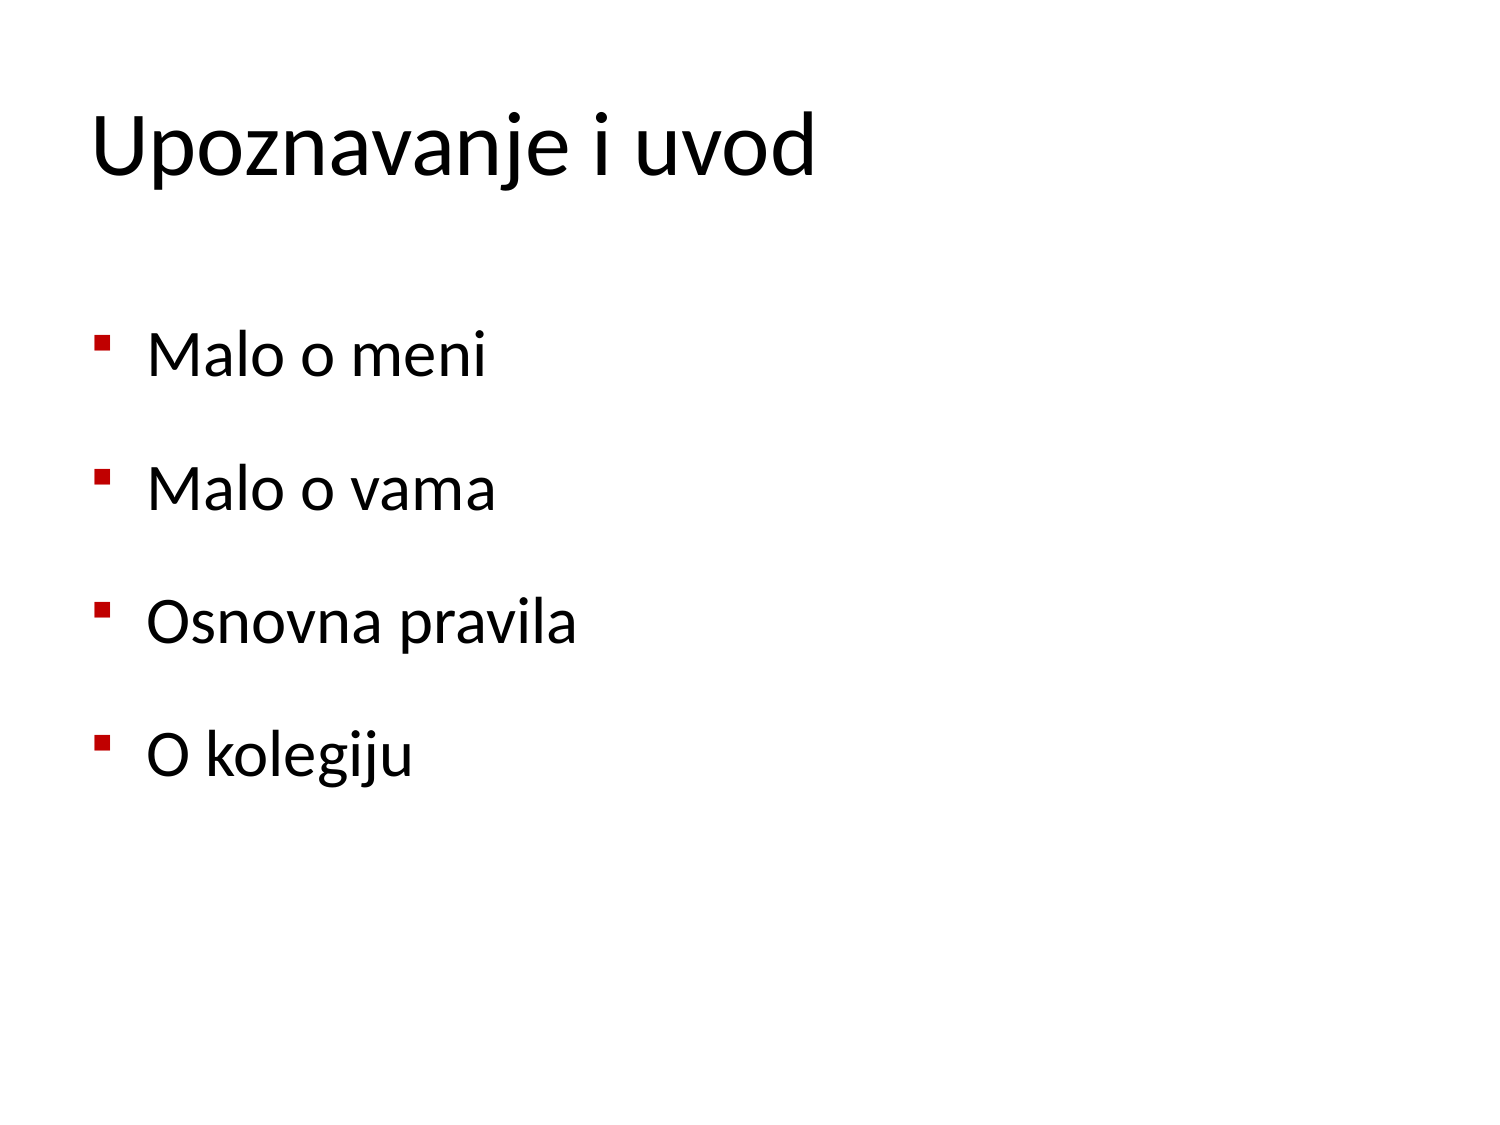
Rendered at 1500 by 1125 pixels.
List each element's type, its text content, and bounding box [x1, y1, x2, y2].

list Malo o meni Malo o vama Osnovna pravila O kolegiju [75, 262, 1425, 1005]
title Upoznavanje i uvod [75, 45, 1425, 233]
